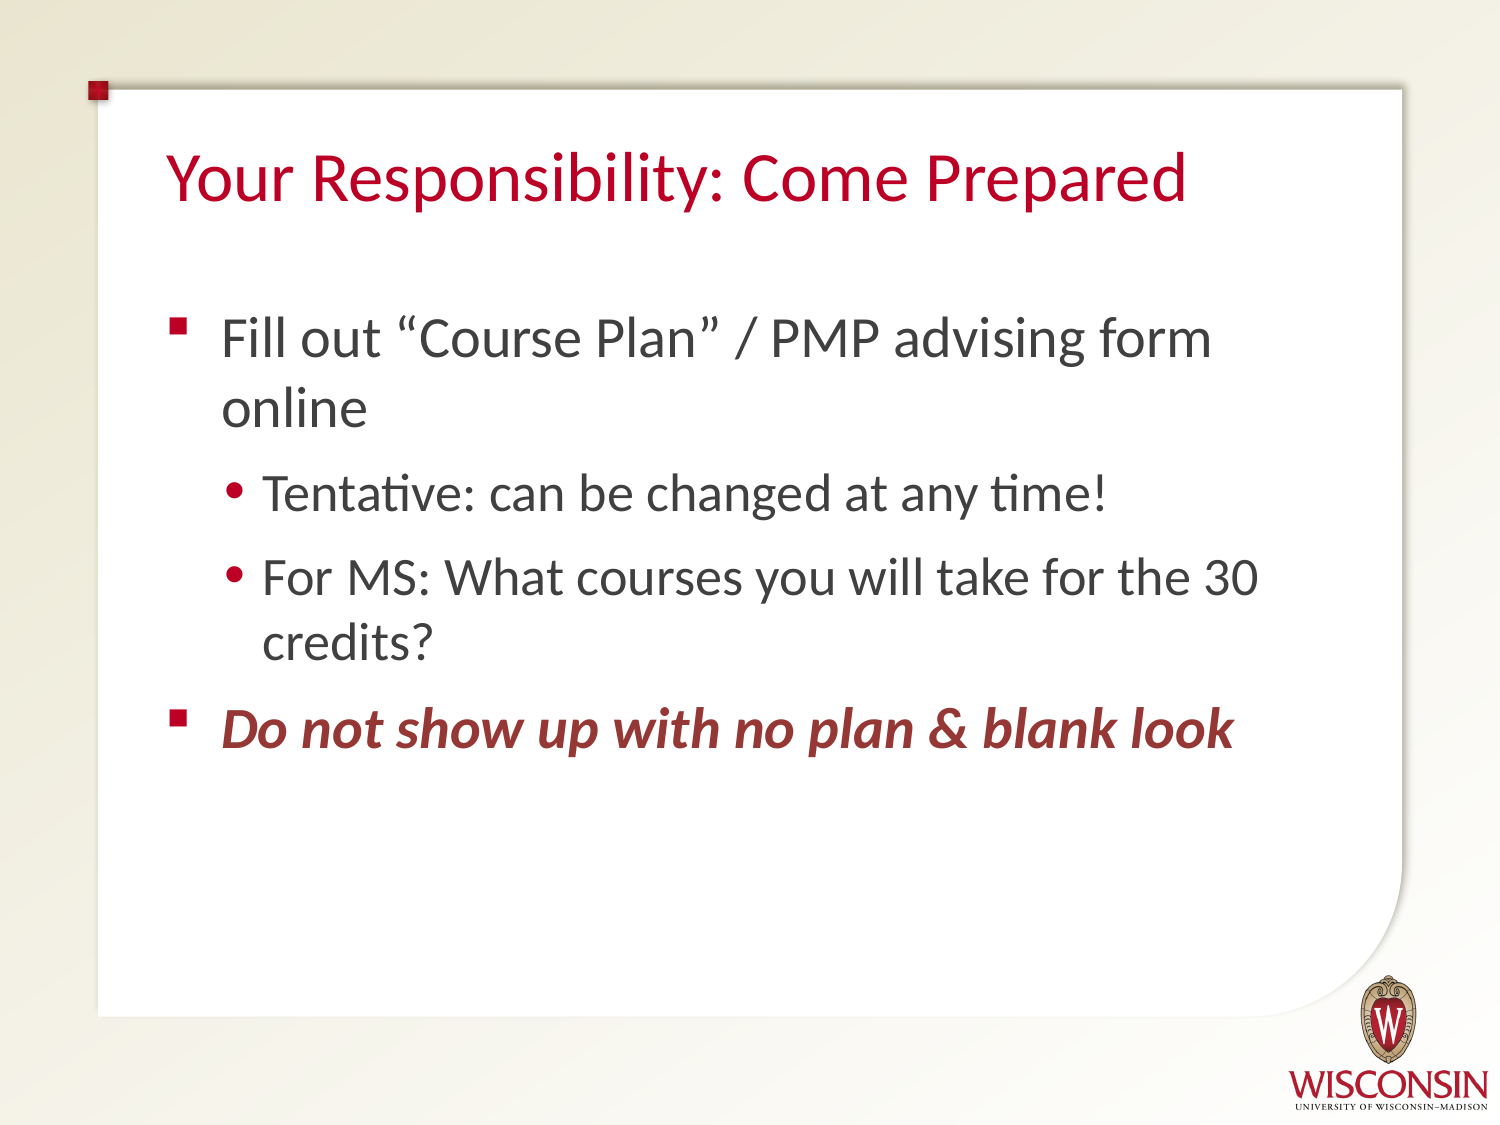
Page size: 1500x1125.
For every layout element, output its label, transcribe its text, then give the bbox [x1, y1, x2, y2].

list Fill out “Course Plan” / PMP advising form online Tentative: can be changed at any time! For MS: What courses you will take for the 30 credits? Do not show up with no plan & blank look [150, 291, 1375, 974]
title Your Responsibility: Come Prepared [152, 123, 1425, 310]
picture [1288, 973, 1489, 1110]
